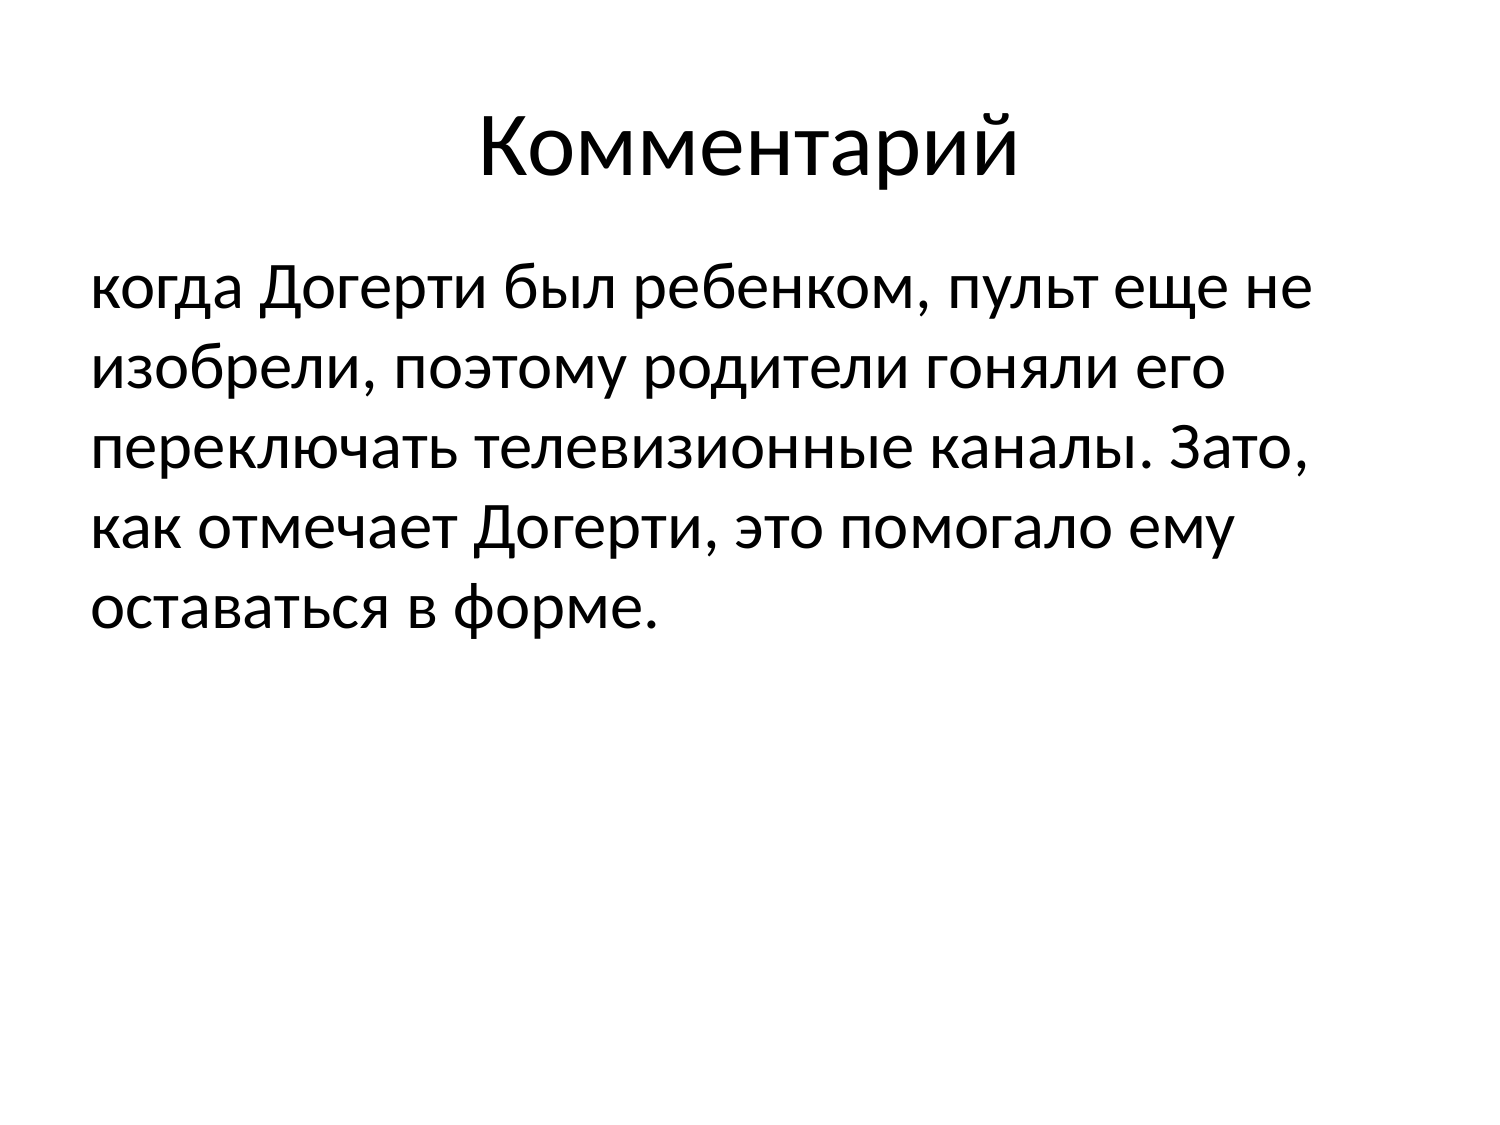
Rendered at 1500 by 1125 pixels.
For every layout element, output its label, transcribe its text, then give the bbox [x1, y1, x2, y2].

title Комментарий [75, 45, 1425, 233]
list когда Догерти был ребенком, пульт еще не изобрели, поэтому родители гоняли его переключать телевизионные каналы. Зато, как отмечает Догерти, это помогало ему оставаться в форме. [75, 234, 1425, 1024]
